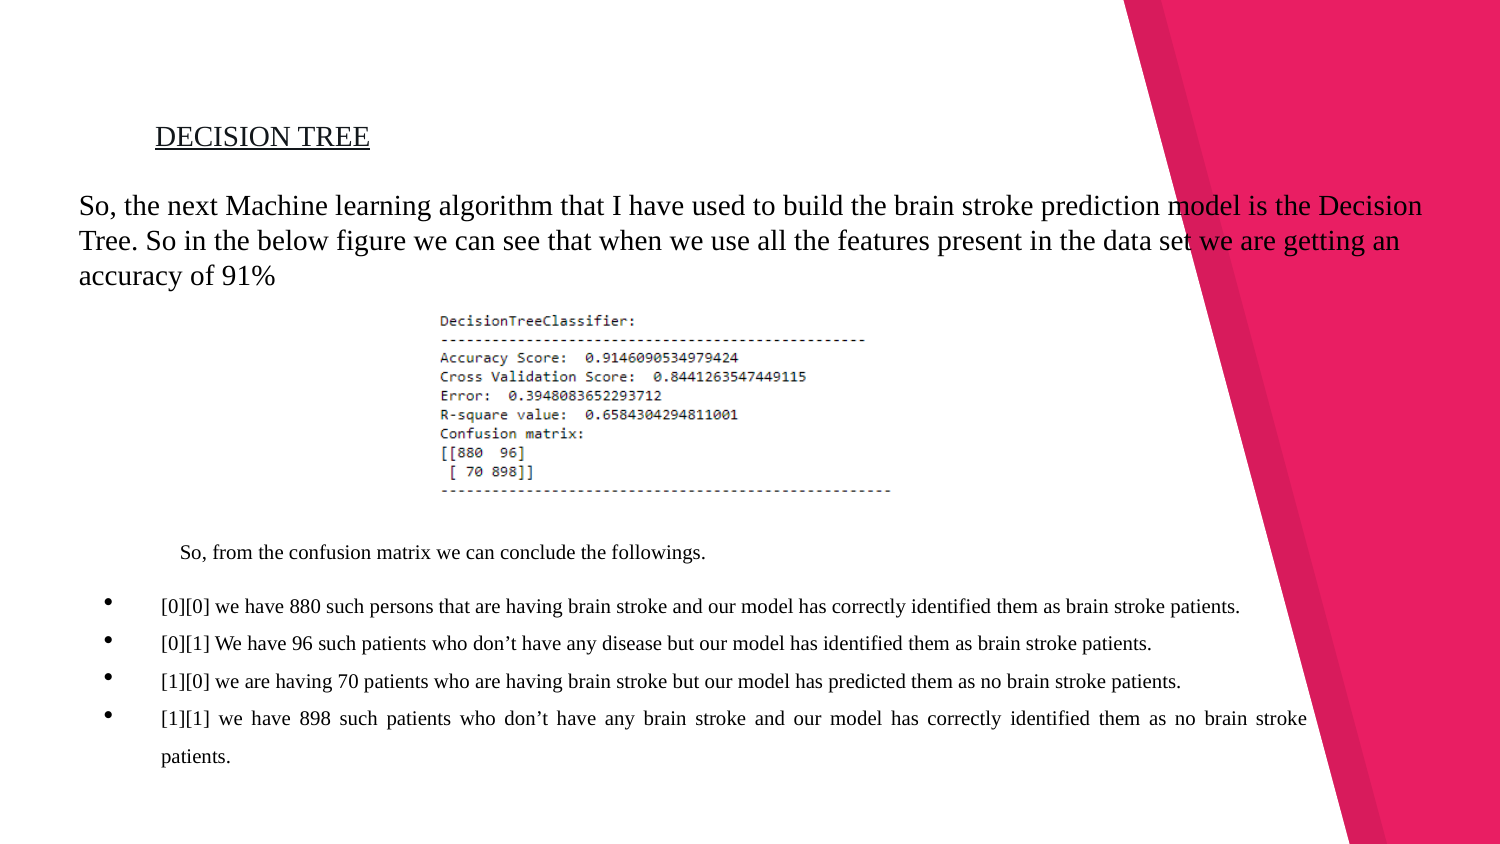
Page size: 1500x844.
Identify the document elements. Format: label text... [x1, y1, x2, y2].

text_box So, from the confusion matrix we can conclude the followings. [0][0] we have 880 such persons that are having brain stroke and our model has correctly identified them as brain stroke patients. [0][1] We have 96 such patients who don’t have any disease but our model has identified them as brain stroke patients. [1][0] we are having 70 patients who are having brain stroke but our model has predicted them as no brain stroke patients. [1][1] we have 898 such patients who don’t have any brain stroke and our model has correctly identified them as no brain stroke patients. [89, 518, 1323, 831]
text_box DECISION TREE [139, 109, 386, 160]
text_box So, the next Machine learning algorithm that I have used to build the brain stroke prediction model is the Decision Tree. So in the below figure we can see that when we use all the features present in the data set we are getting an accuracy of 91% [64, 179, 1500, 299]
picture [422, 308, 893, 493]
